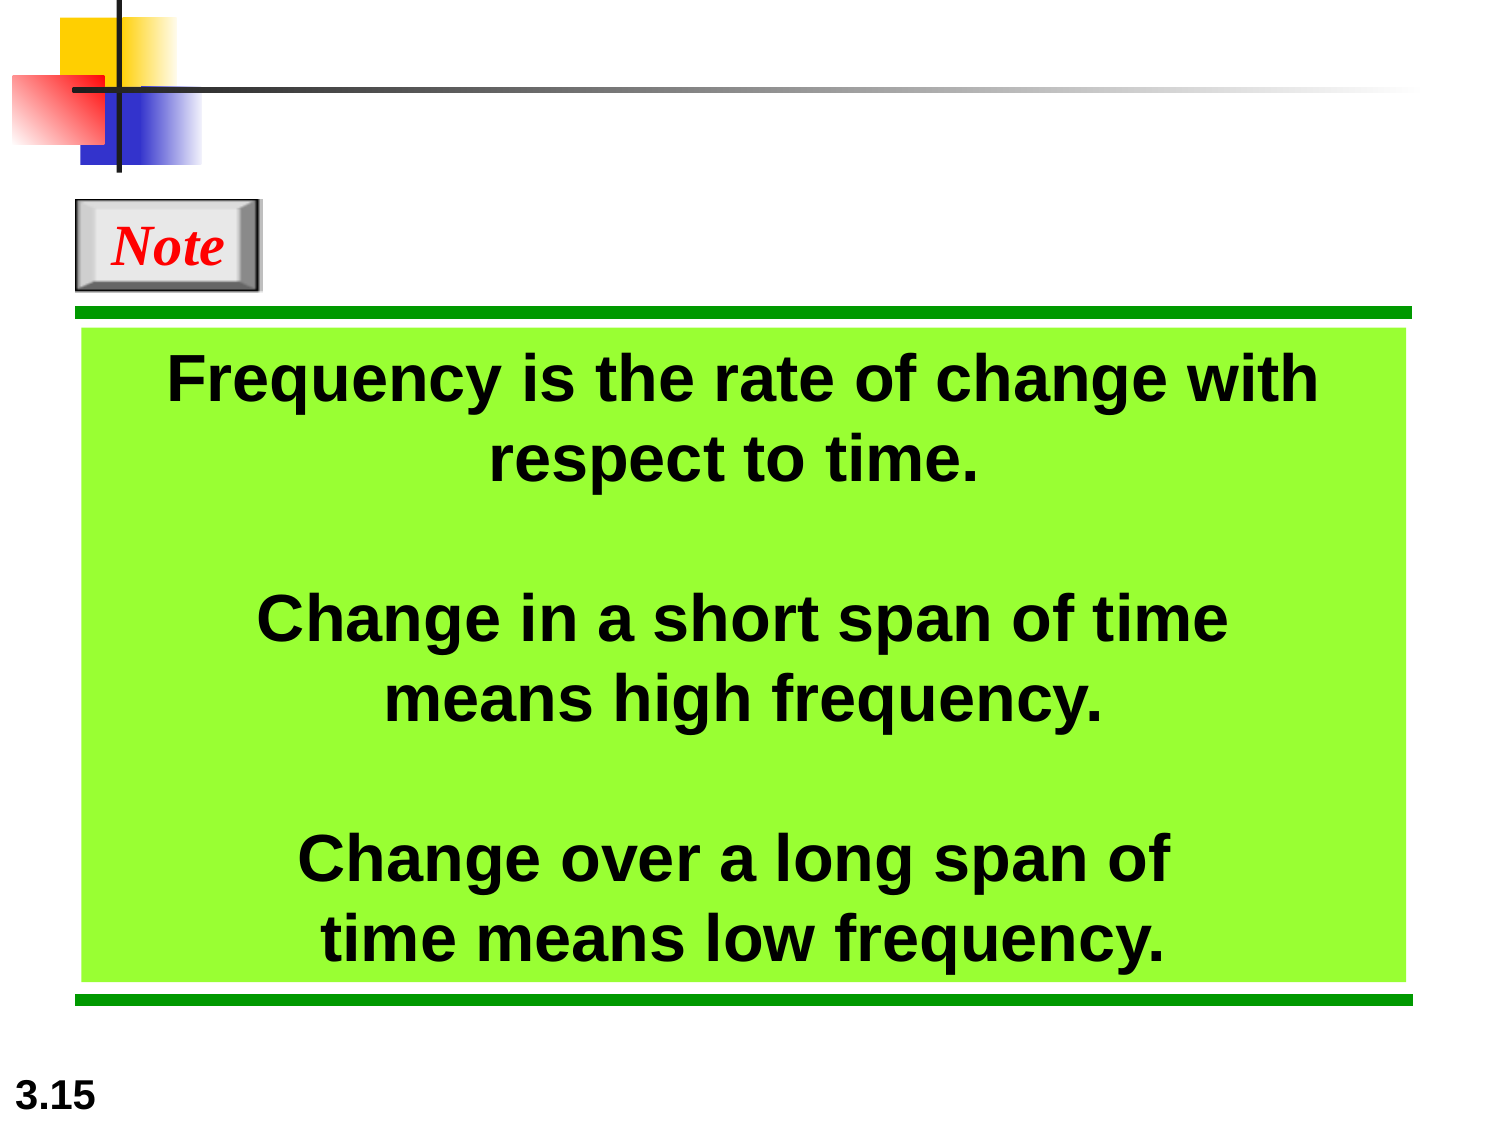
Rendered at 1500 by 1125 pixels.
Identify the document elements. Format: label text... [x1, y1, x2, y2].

text_box [122, 17, 177, 86]
text_box [72, 87, 1423, 93]
text_box [116, 0, 122, 87]
text_box [60, 17, 116, 86]
text_box [122, 93, 141, 165]
text_box [80, 93, 116, 165]
text_box Frequency is the rate of change with respect to time. Change in a short span of time means high frequency. Change over a long span of time means low frequency. [81, 327, 1407, 983]
text_box [116, 93, 122, 173]
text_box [74, 199, 263, 294]
text_box 3.15 [0, 1049, 313, 1125]
text_box [141, 93, 202, 165]
text_box [12, 75, 105, 145]
